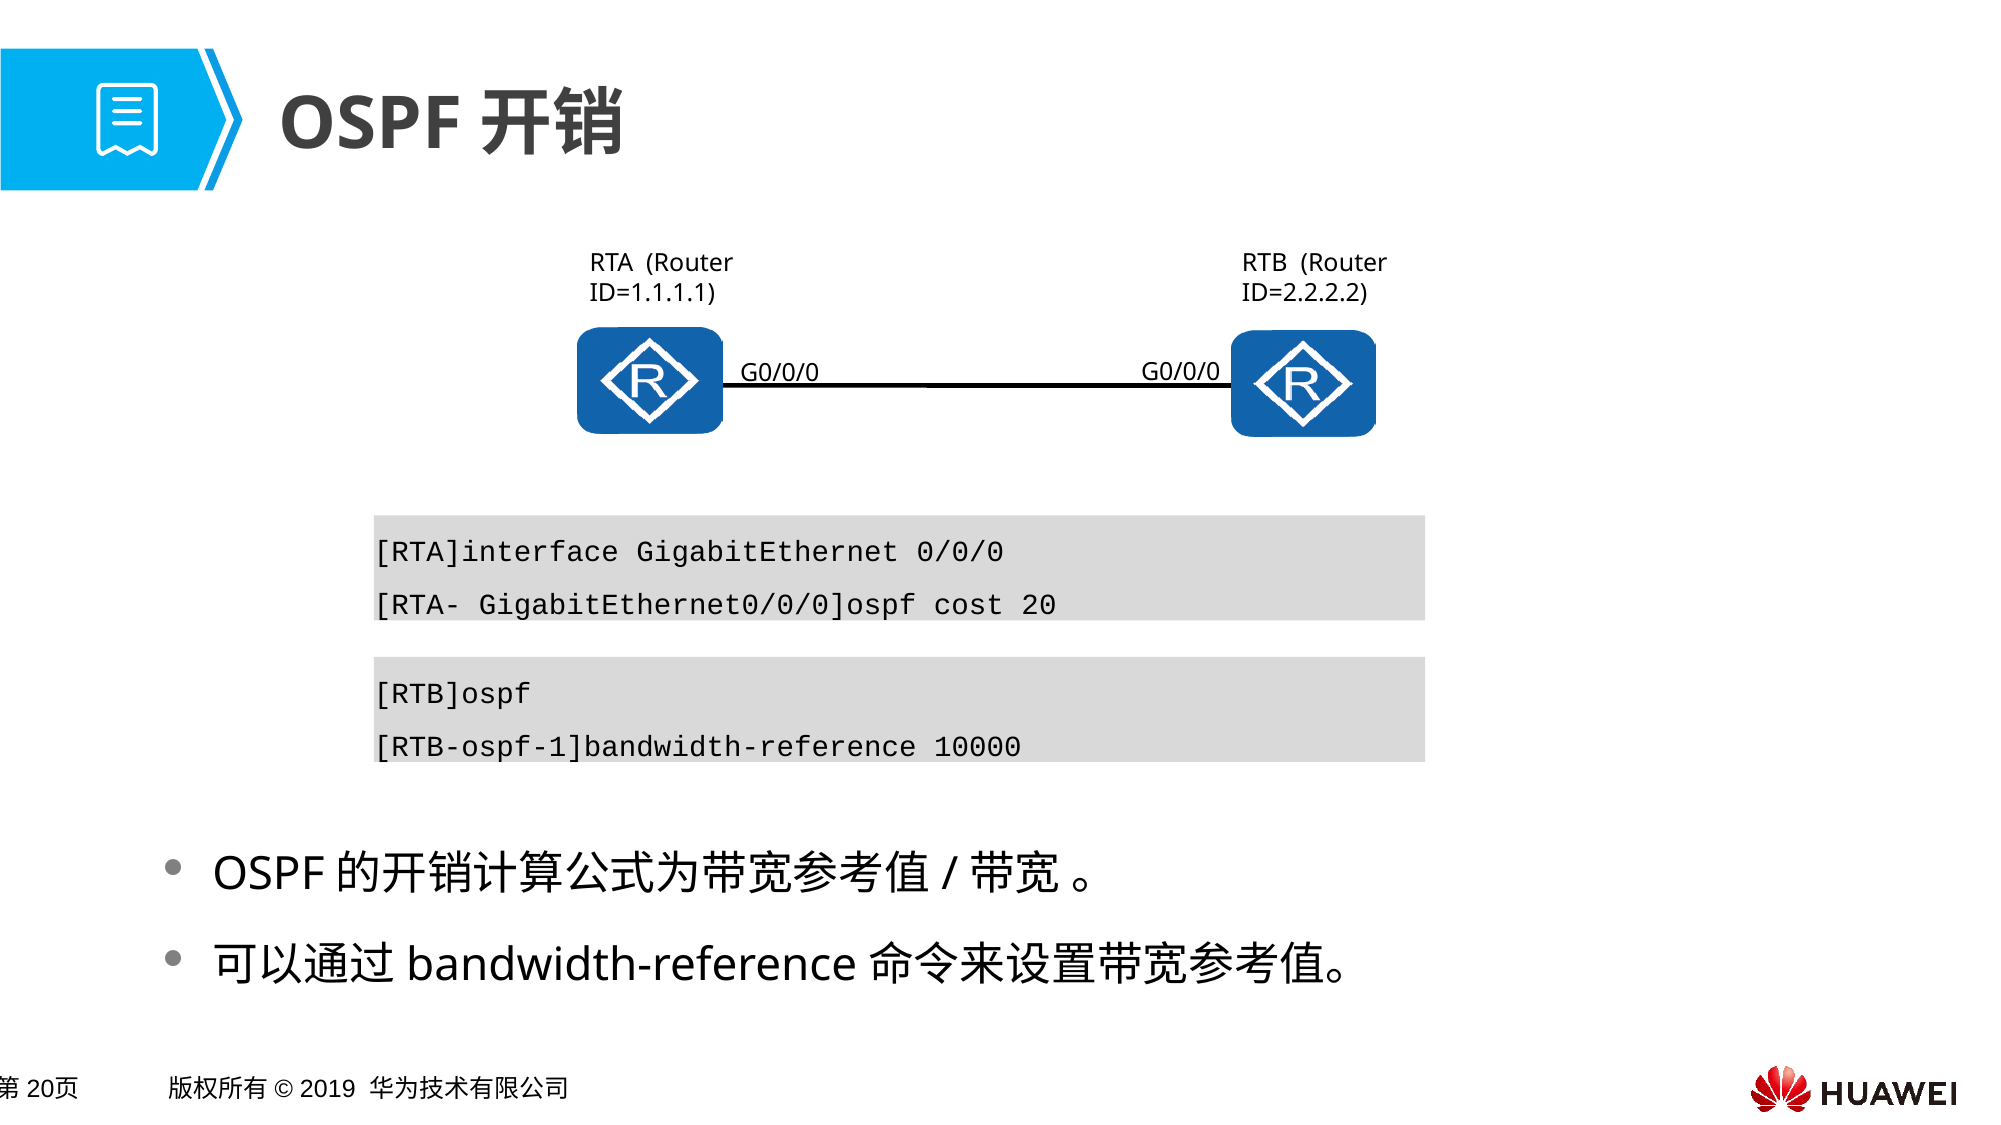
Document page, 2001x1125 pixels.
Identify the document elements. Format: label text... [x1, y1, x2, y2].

list OSPF的开销计算公式为带宽参考值/带宽 。 可以通过bandwidth-reference命令来设置带宽参考值。 [149, 202, 1883, 971]
picture [1751, 1066, 1956, 1112]
picture [1230, 329, 1376, 437]
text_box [523, 246, 1453, 395]
picture [577, 327, 723, 434]
text_box [RTA]interface GigabitEthernet 0/0/0 [RTA- GigabitEthernet0/0/0]ospf cost 20 [373, 515, 1426, 621]
text_box [RTB]ospf [RTB-ospf-1]bandwidth-reference 10000 [373, 656, 1426, 762]
title OSPF开销 [261, 67, 1875, 173]
